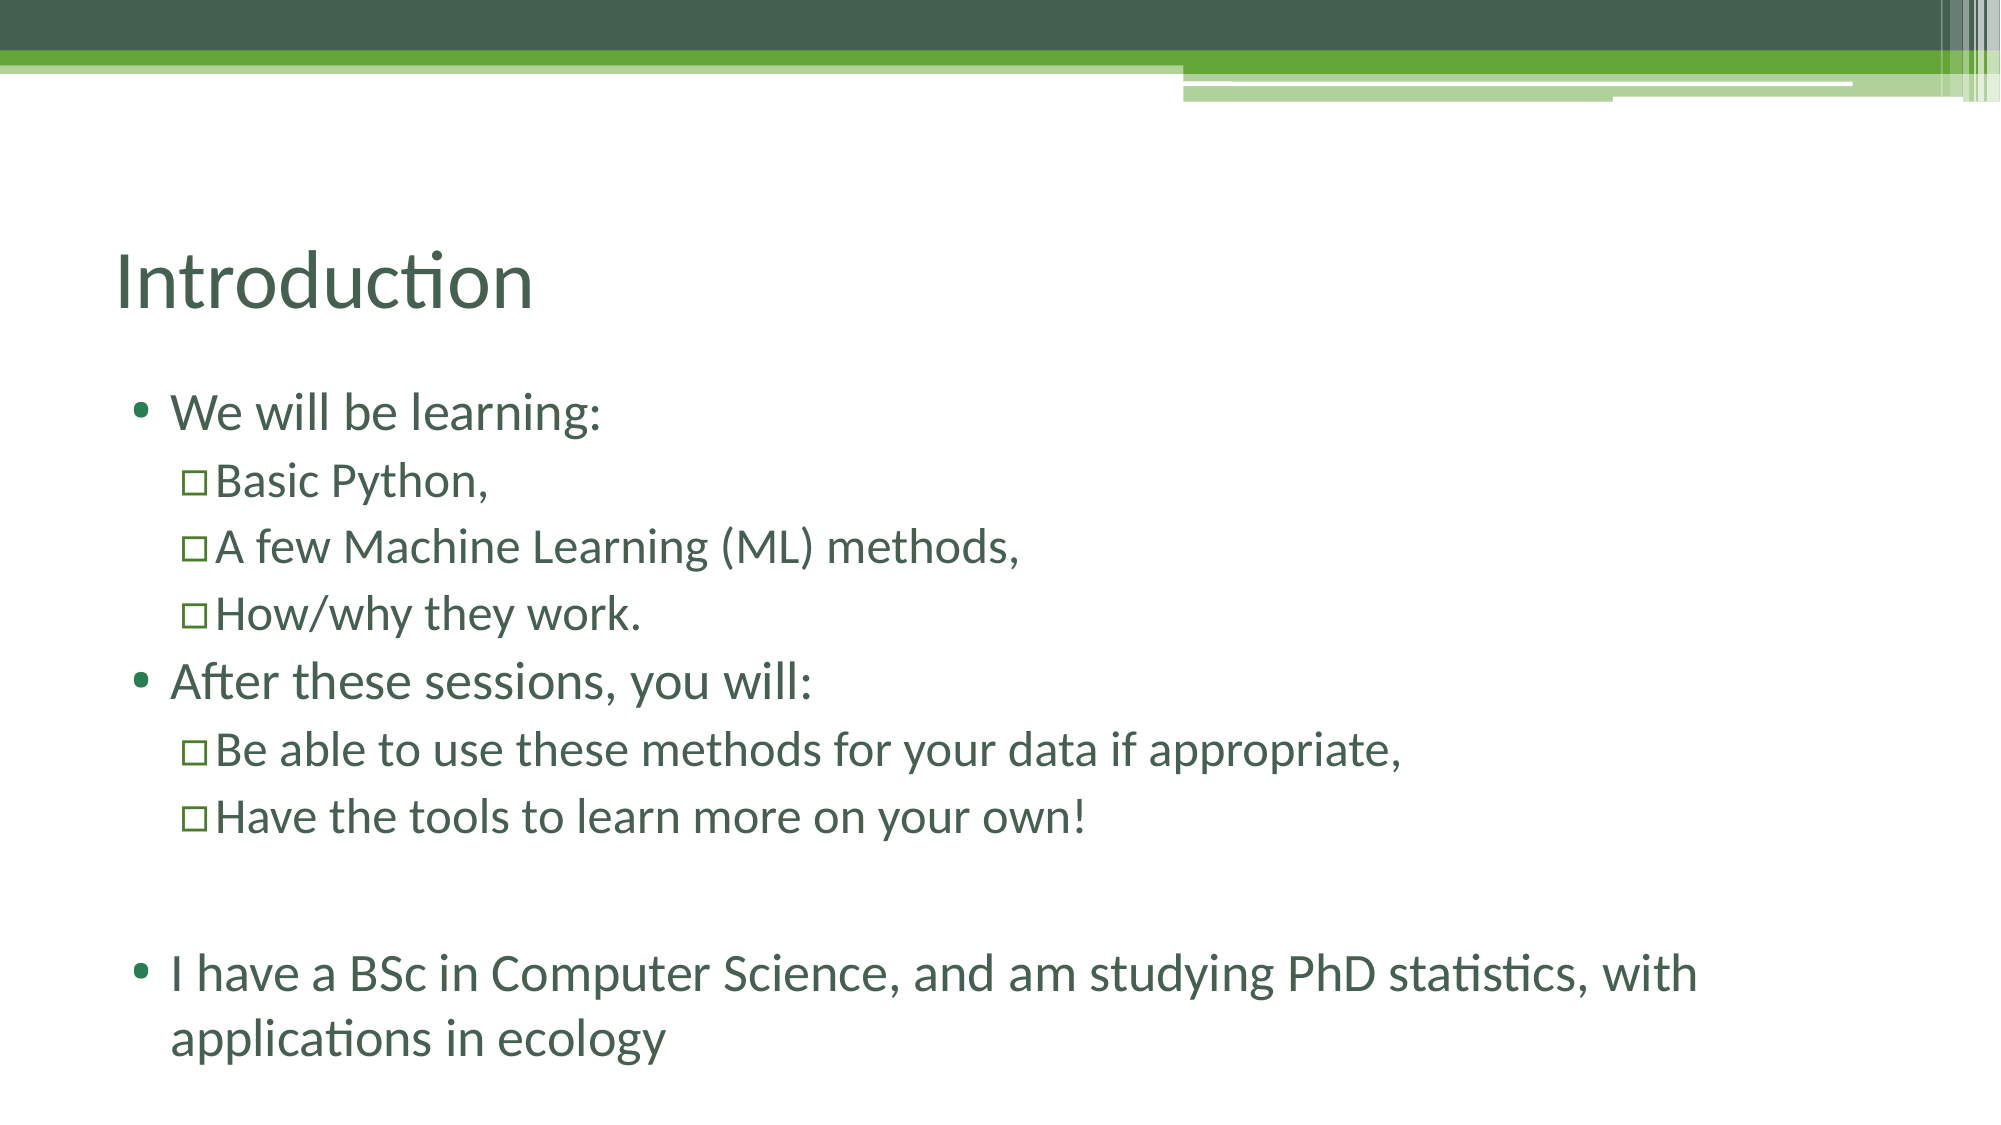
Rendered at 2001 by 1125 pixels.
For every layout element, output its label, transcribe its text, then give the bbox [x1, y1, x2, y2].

list We will be learning: Basic Python, A few Machine Learning (ML) methods, How/why they work. After these sessions, you will: Be able to use these methods for your data if appropriate, Have the tools to learn more on your own! I have a BSc in Computer Science, and am studying PhD statistics, with applications in ecology [99, 368, 1900, 1079]
title Introduction [99, 187, 1900, 363]
